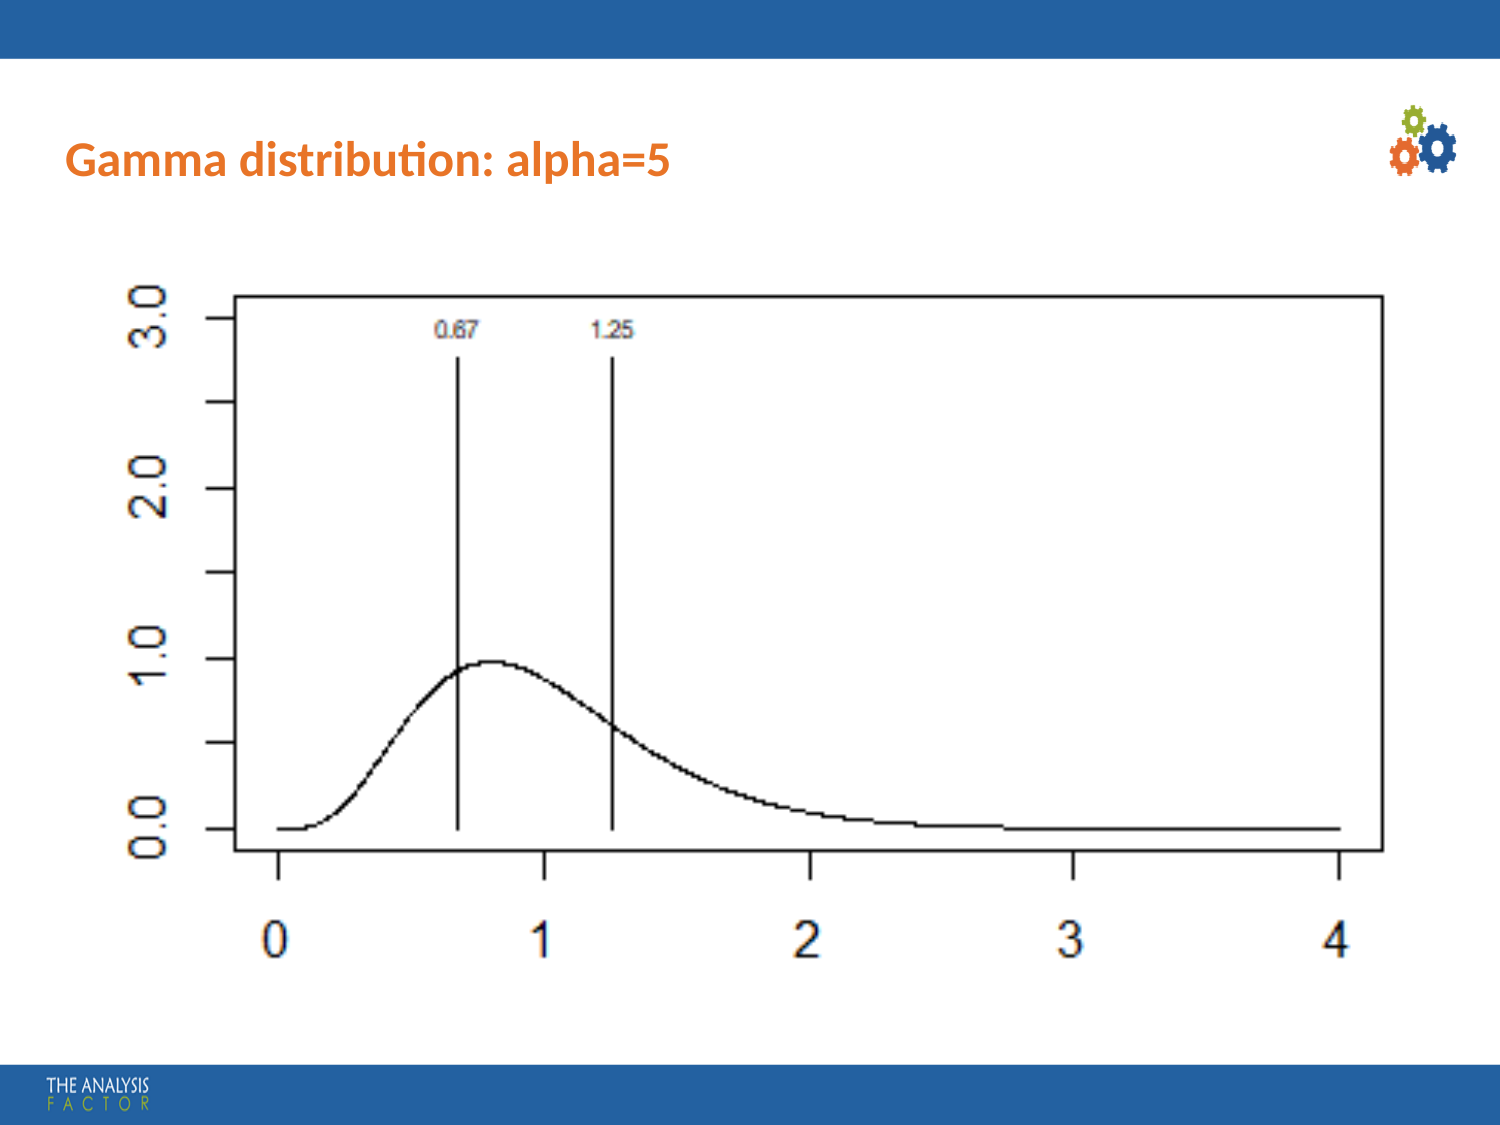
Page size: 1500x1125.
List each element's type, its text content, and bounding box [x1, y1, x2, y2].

title Gamma distribution: alpha=5 [50, 62, 1450, 250]
picture [0, 0, 1500, 1125]
